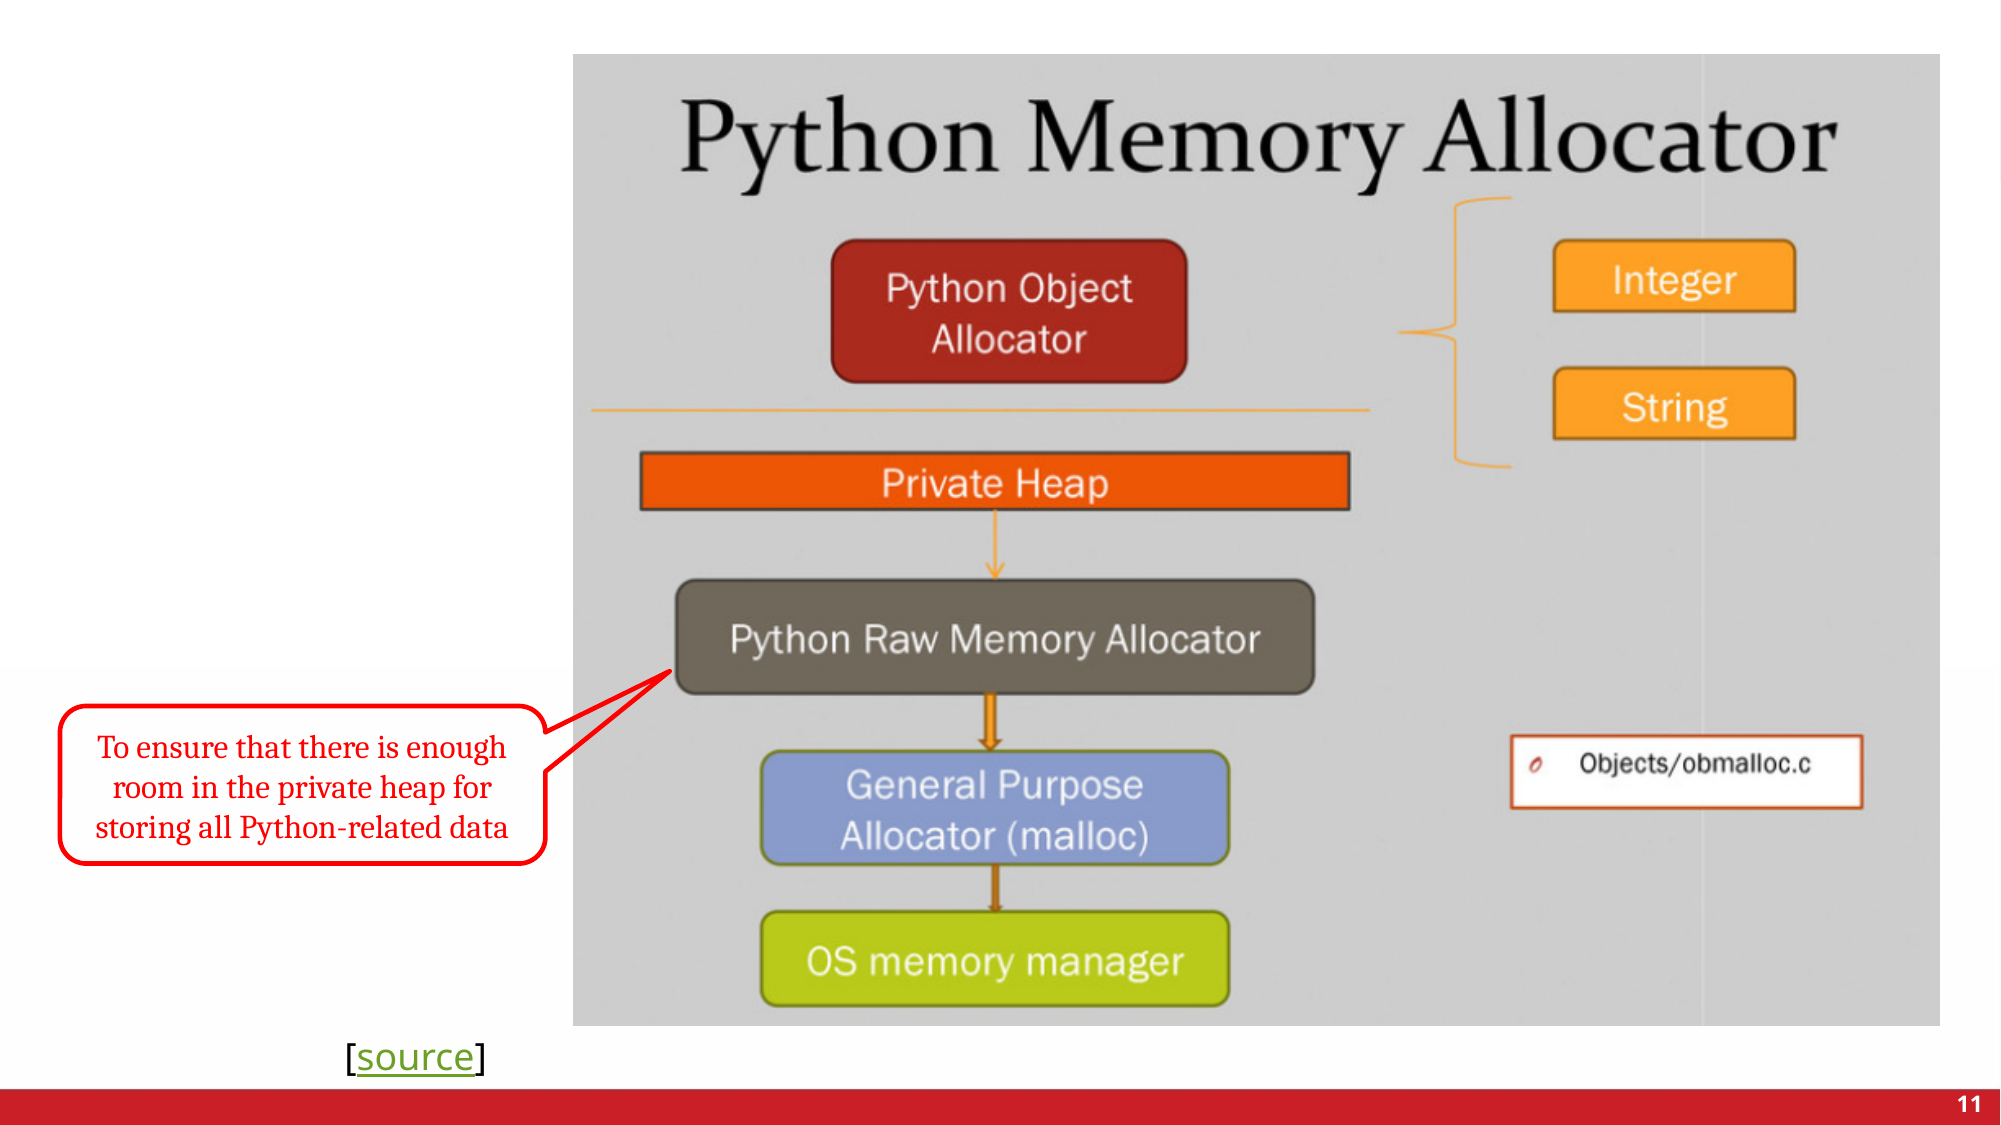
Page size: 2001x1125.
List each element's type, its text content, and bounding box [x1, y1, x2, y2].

text_box To ensure that there is enough room in the private heap for storing all Python-related data [58, 704, 573, 865]
picture [0, 0, 2001, 1125]
text_box [0, 0, 2000, 666]
slide_number 11 [1939, 1085, 2000, 1125]
text_box [source] [329, 1025, 502, 1092]
